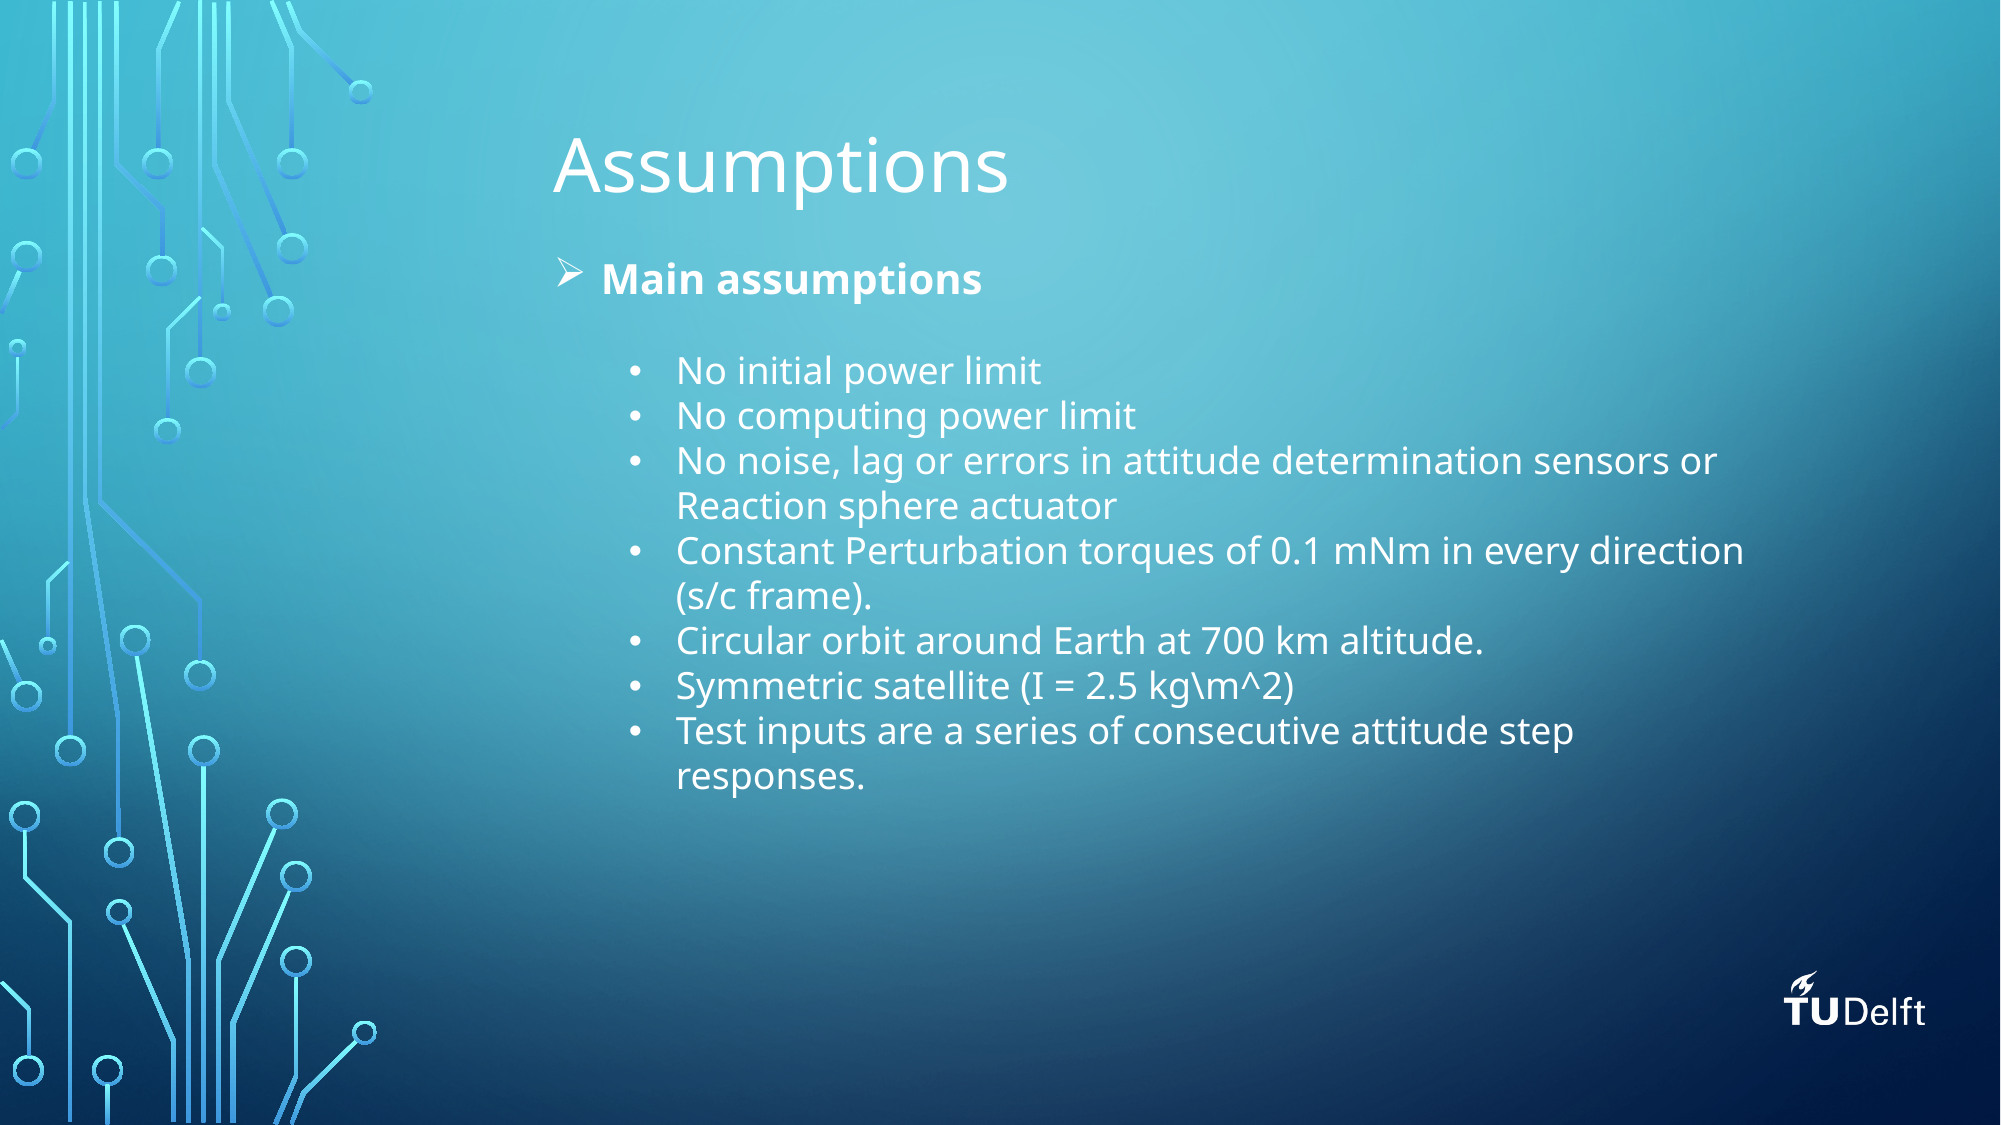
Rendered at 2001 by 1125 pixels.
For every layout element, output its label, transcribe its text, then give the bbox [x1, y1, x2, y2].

picture [1782, 970, 1926, 1025]
text_box Assumptions Main assumptions No initial power limit No computing power limit No noise, lag or errors in attitude determination sensors or Reaction sphere actuator Constant Perturbation torques of 0.1 mNm in every direction (s/c frame). Circular orbit around Earth at 700 km altitude. Symmetric satellite (I = 2.5 kg\m^2) Test inputs are a series of consecutive attitude step responses. [539, 110, 1768, 1120]
